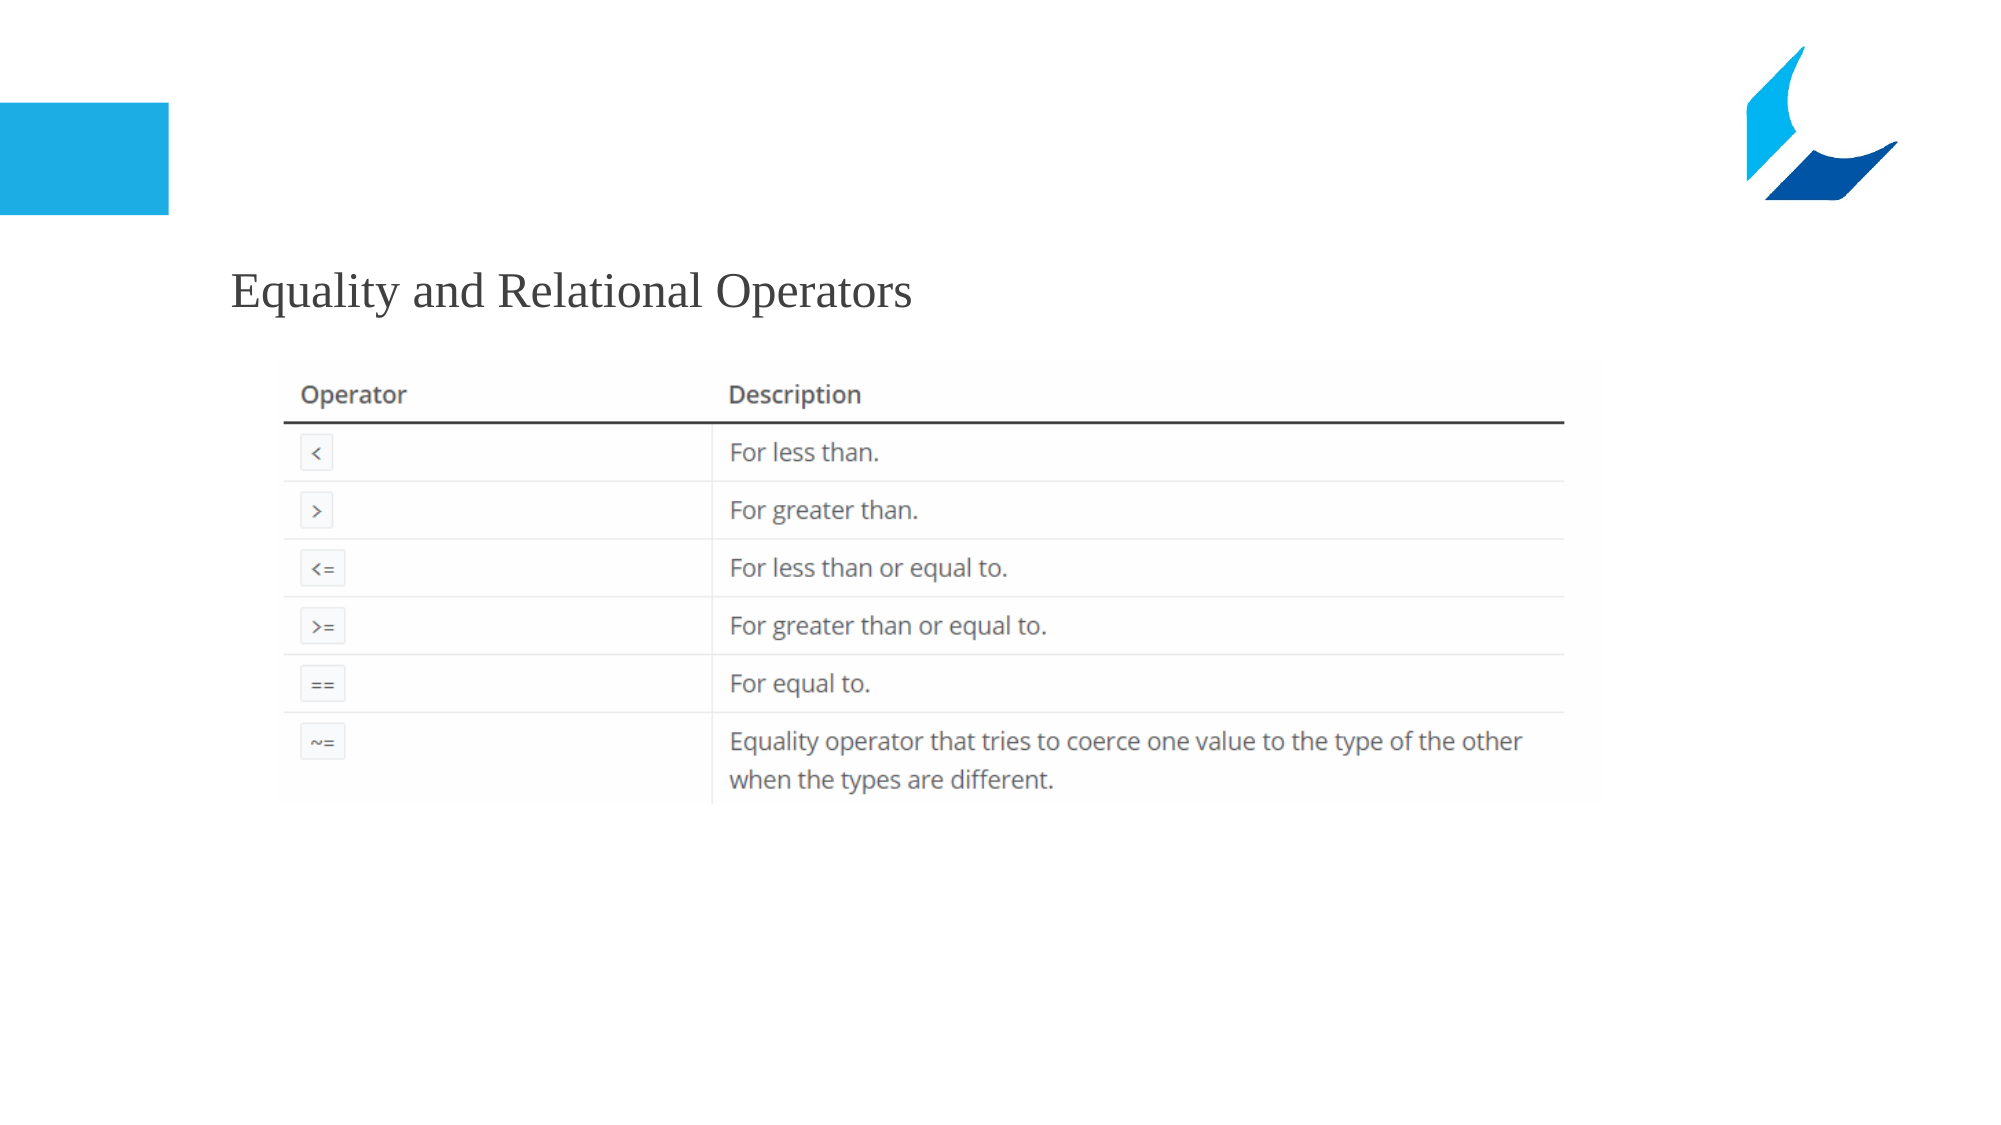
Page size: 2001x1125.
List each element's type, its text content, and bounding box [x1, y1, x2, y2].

picture [1737, 39, 1902, 207]
picture [276, 360, 1603, 805]
list Equality and Relational Operators [215, 249, 1902, 1022]
